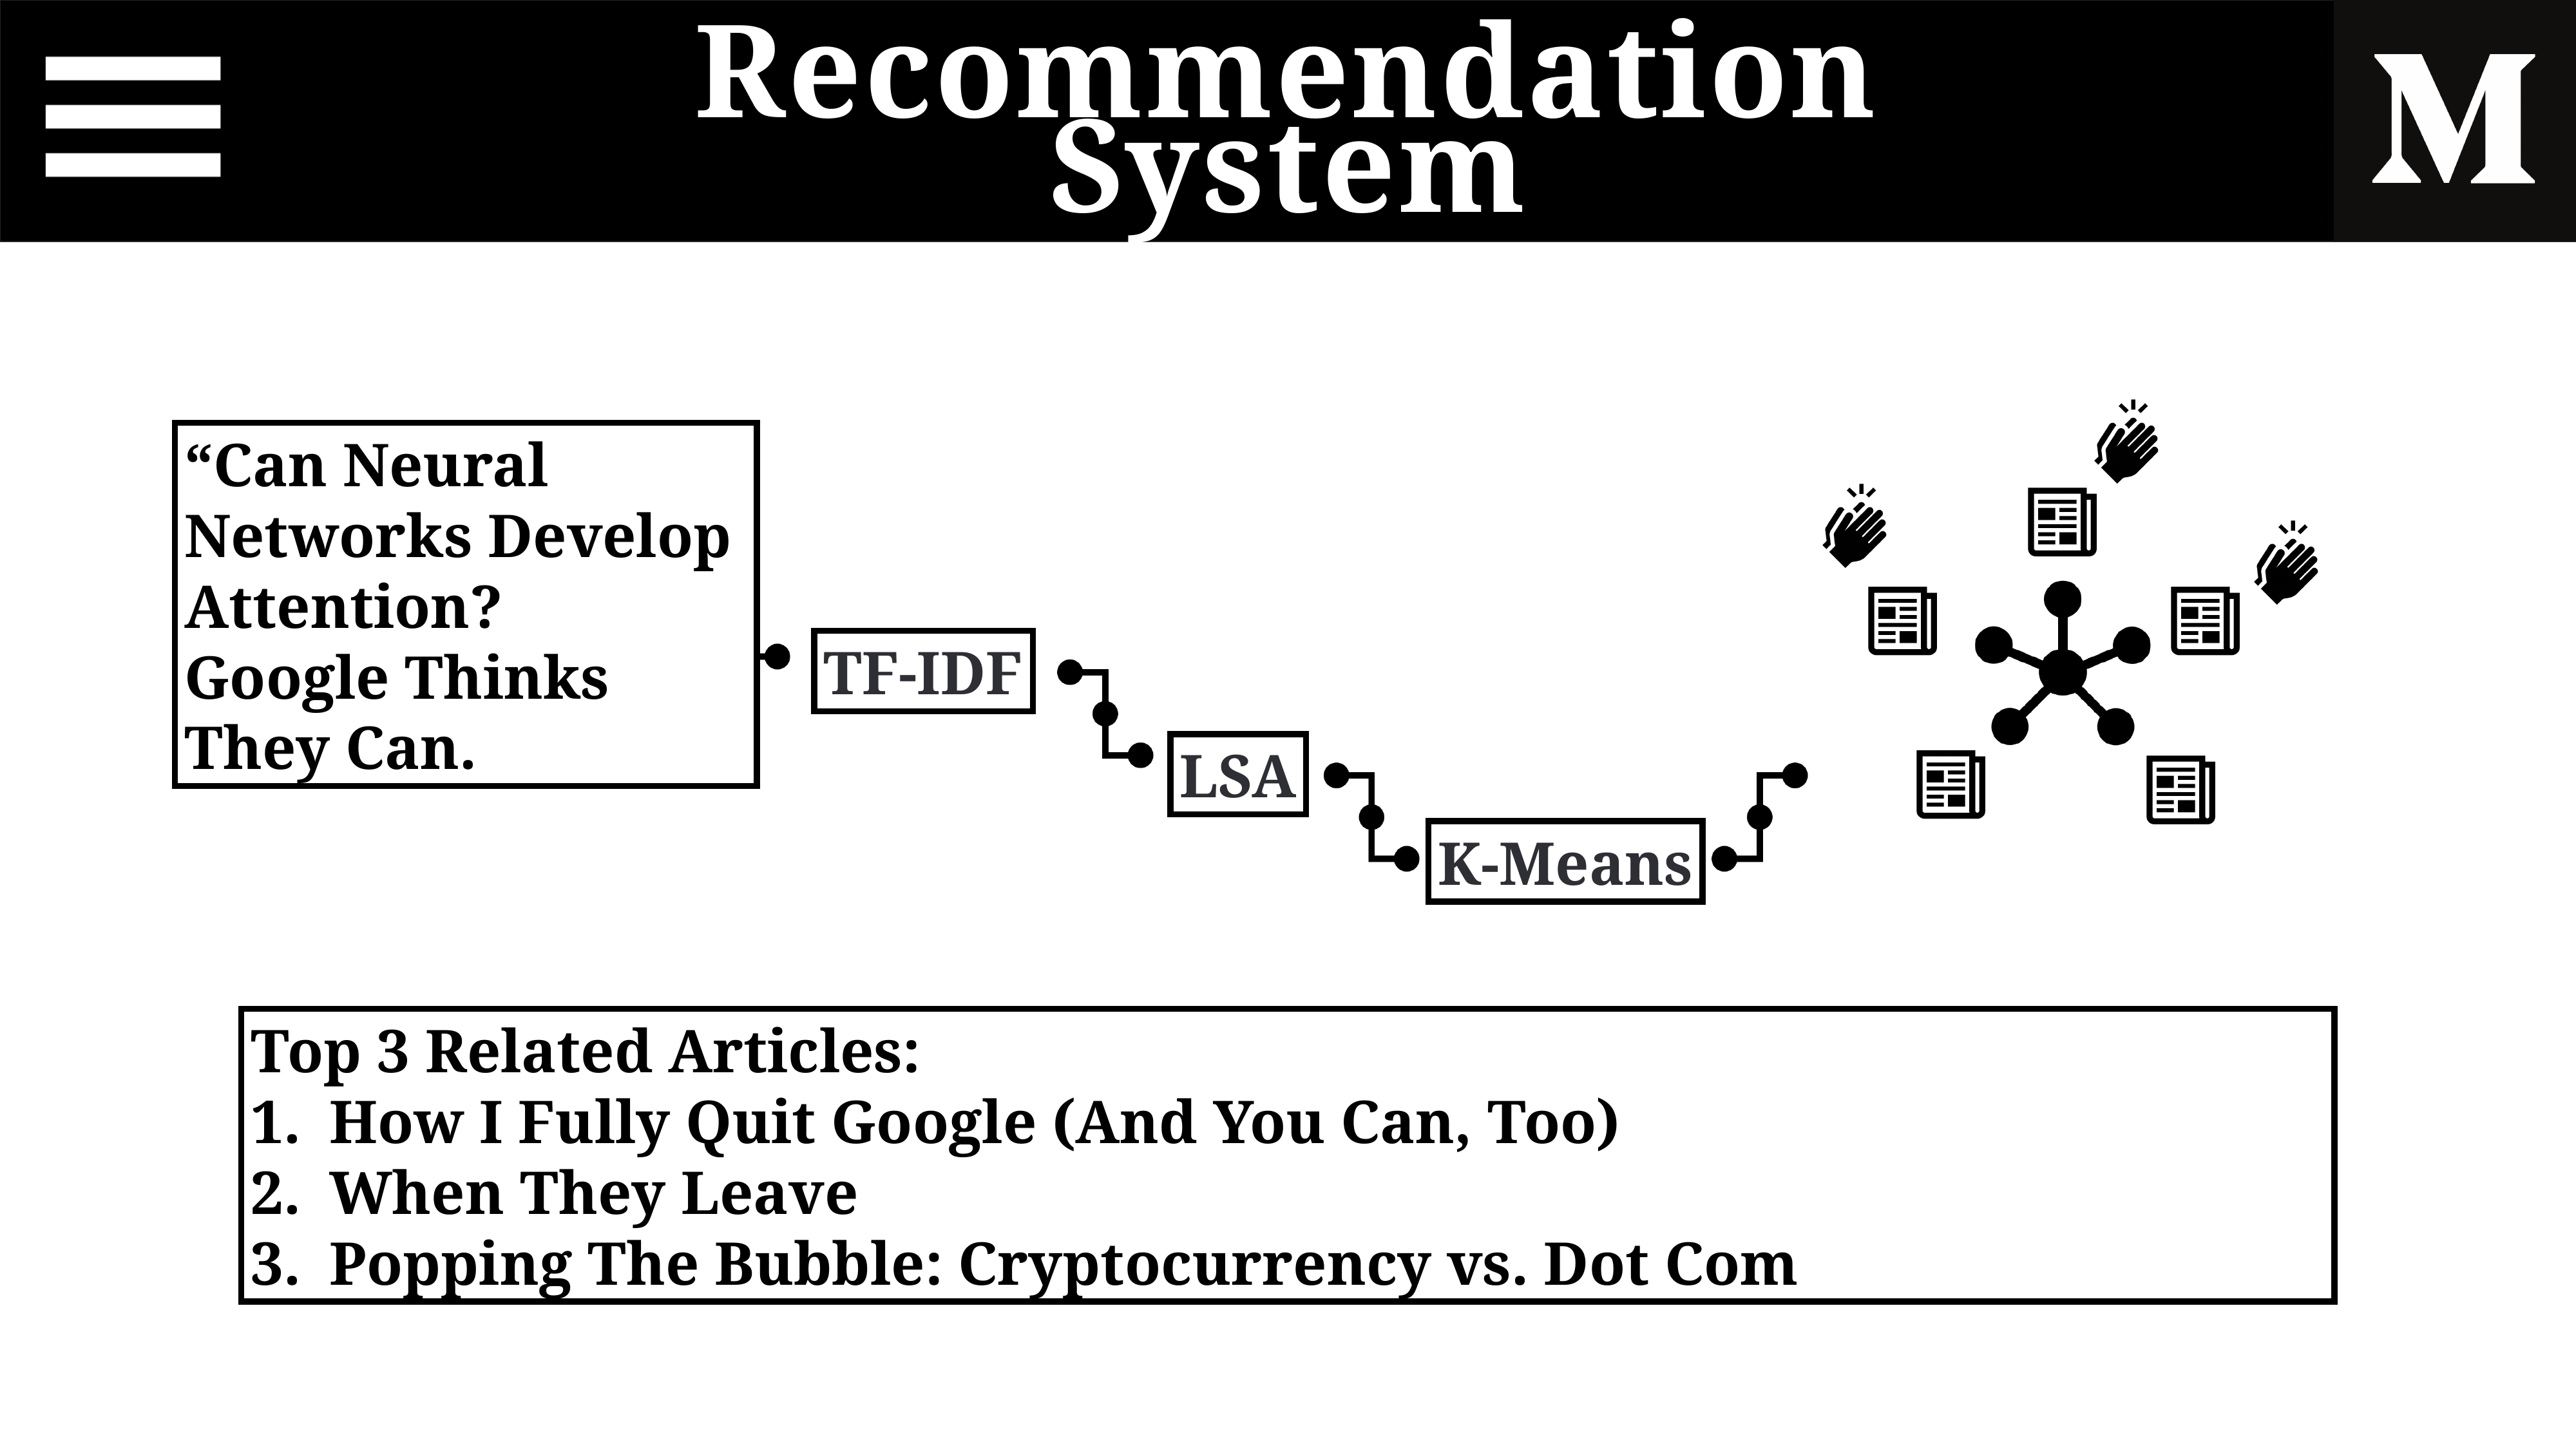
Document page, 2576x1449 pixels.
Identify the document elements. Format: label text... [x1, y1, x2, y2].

picture [45, 43, 242, 191]
picture [1295, 740, 1448, 894]
text_box K-Means [1427, 820, 1703, 902]
text_box Recommendation System [669, 44, 1906, 243]
picture [1806, 392, 2334, 838]
text_box “Can Neural Networks Develop Attention? Google Thinks They Can. [175, 422, 758, 787]
picture [2334, 0, 2576, 242]
picture [1683, 740, 1837, 894]
text_box TF-IDF [814, 630, 1033, 712]
picture [665, 538, 819, 692]
text_box Top 3 Related Articles: How I Fully Quit Google (And You Can, Too) When They Leave Popping The Bubble: Cryptocurrency vs. Dot Com [240, 1009, 2335, 1302]
text_box [0, 0, 2576, 242]
picture [1028, 637, 1182, 790]
text_box LSA [1170, 734, 1307, 815]
